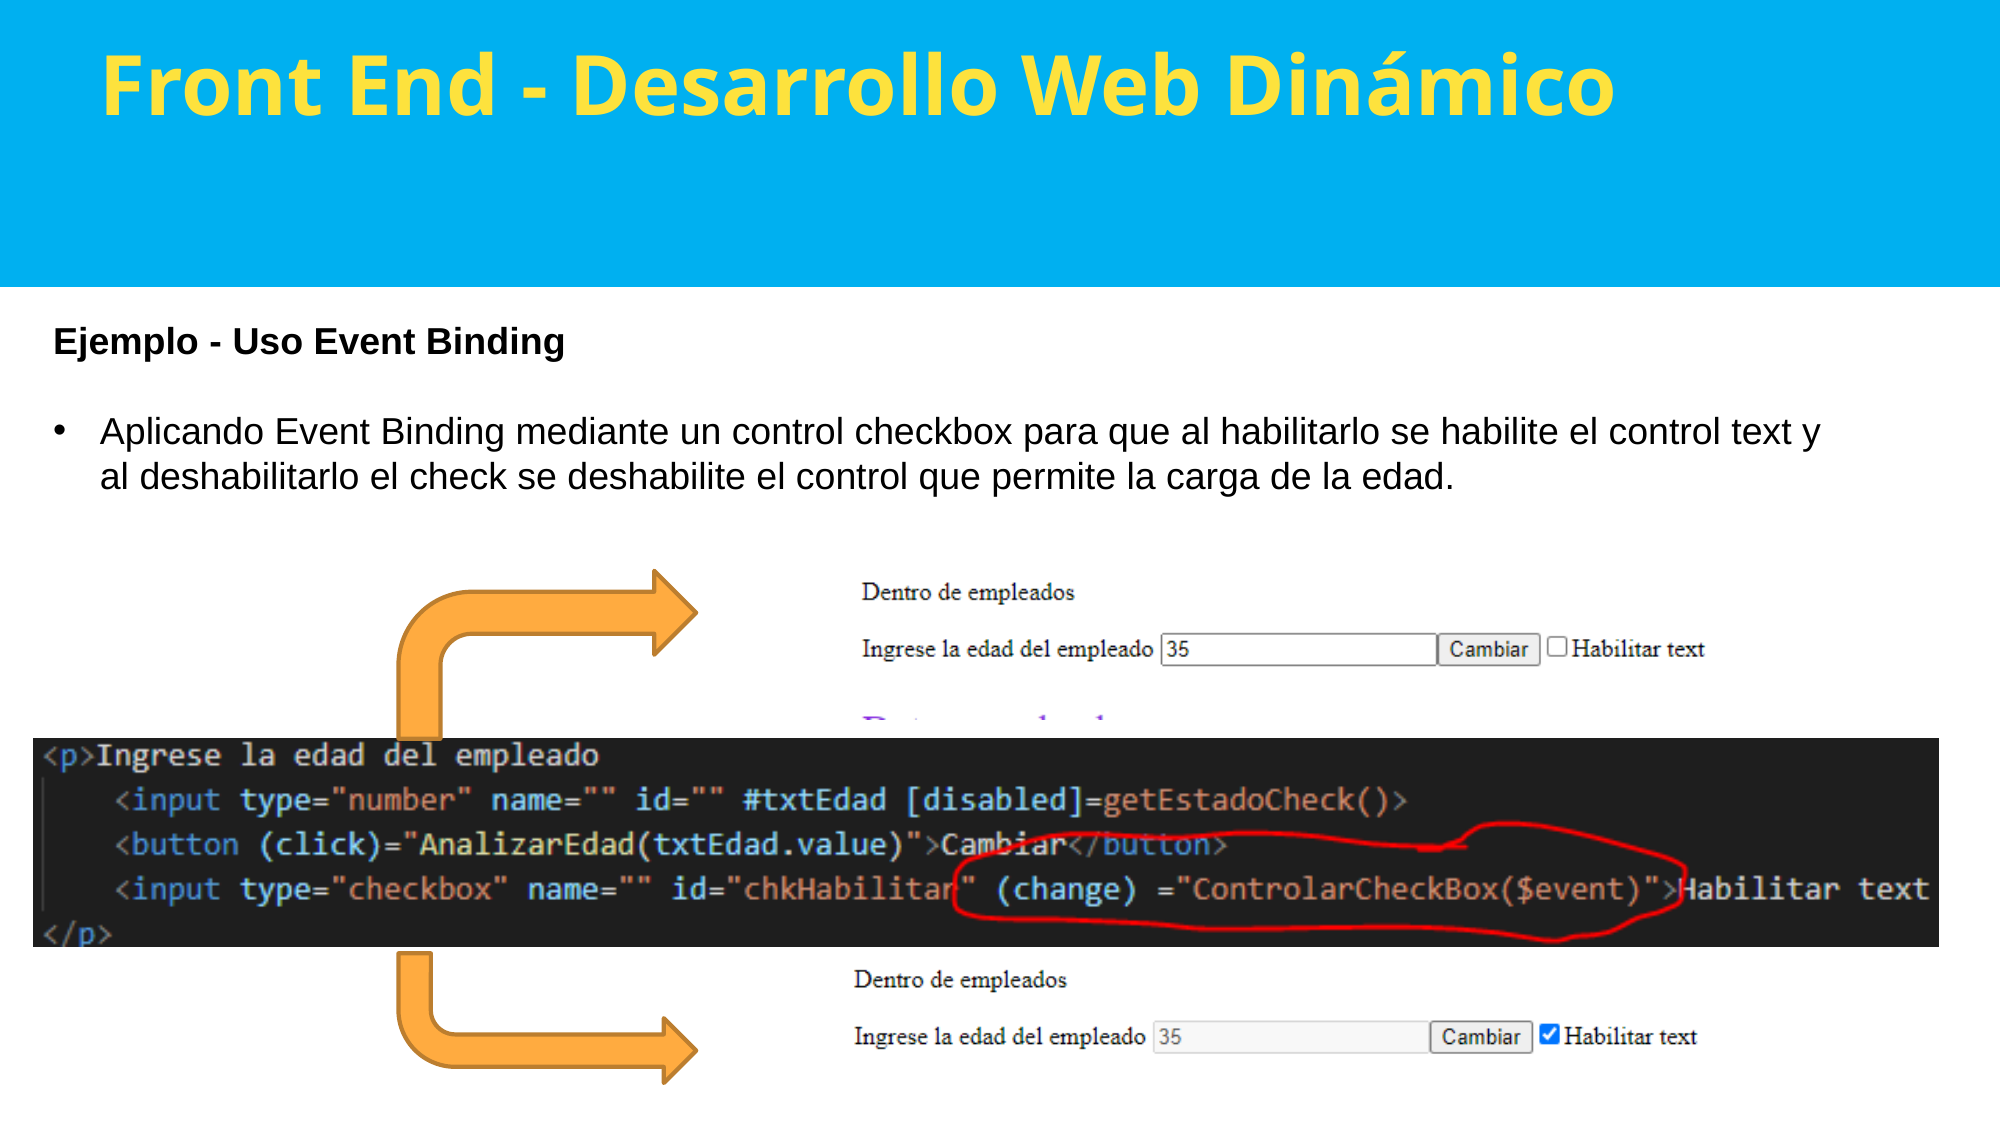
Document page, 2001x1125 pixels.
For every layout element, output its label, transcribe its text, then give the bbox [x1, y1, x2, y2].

text_box [396, 958, 699, 1085]
text_box [396, 568, 699, 736]
text_box Front End - Desarrollo Web Dinámico [92, 24, 1901, 222]
text_box Ejemplo - Uso Event Binding Aplicando Event Binding mediante un control checkbox para que al habilitarlo se habilite el control text y al deshabilitarlo el check se deshabilite el control que permite la carga de la edad. [33, 285, 1860, 529]
picture [33, 738, 1939, 947]
picture [853, 953, 1718, 1084]
text_box [0, 0, 2000, 287]
picture [853, 534, 1750, 720]
